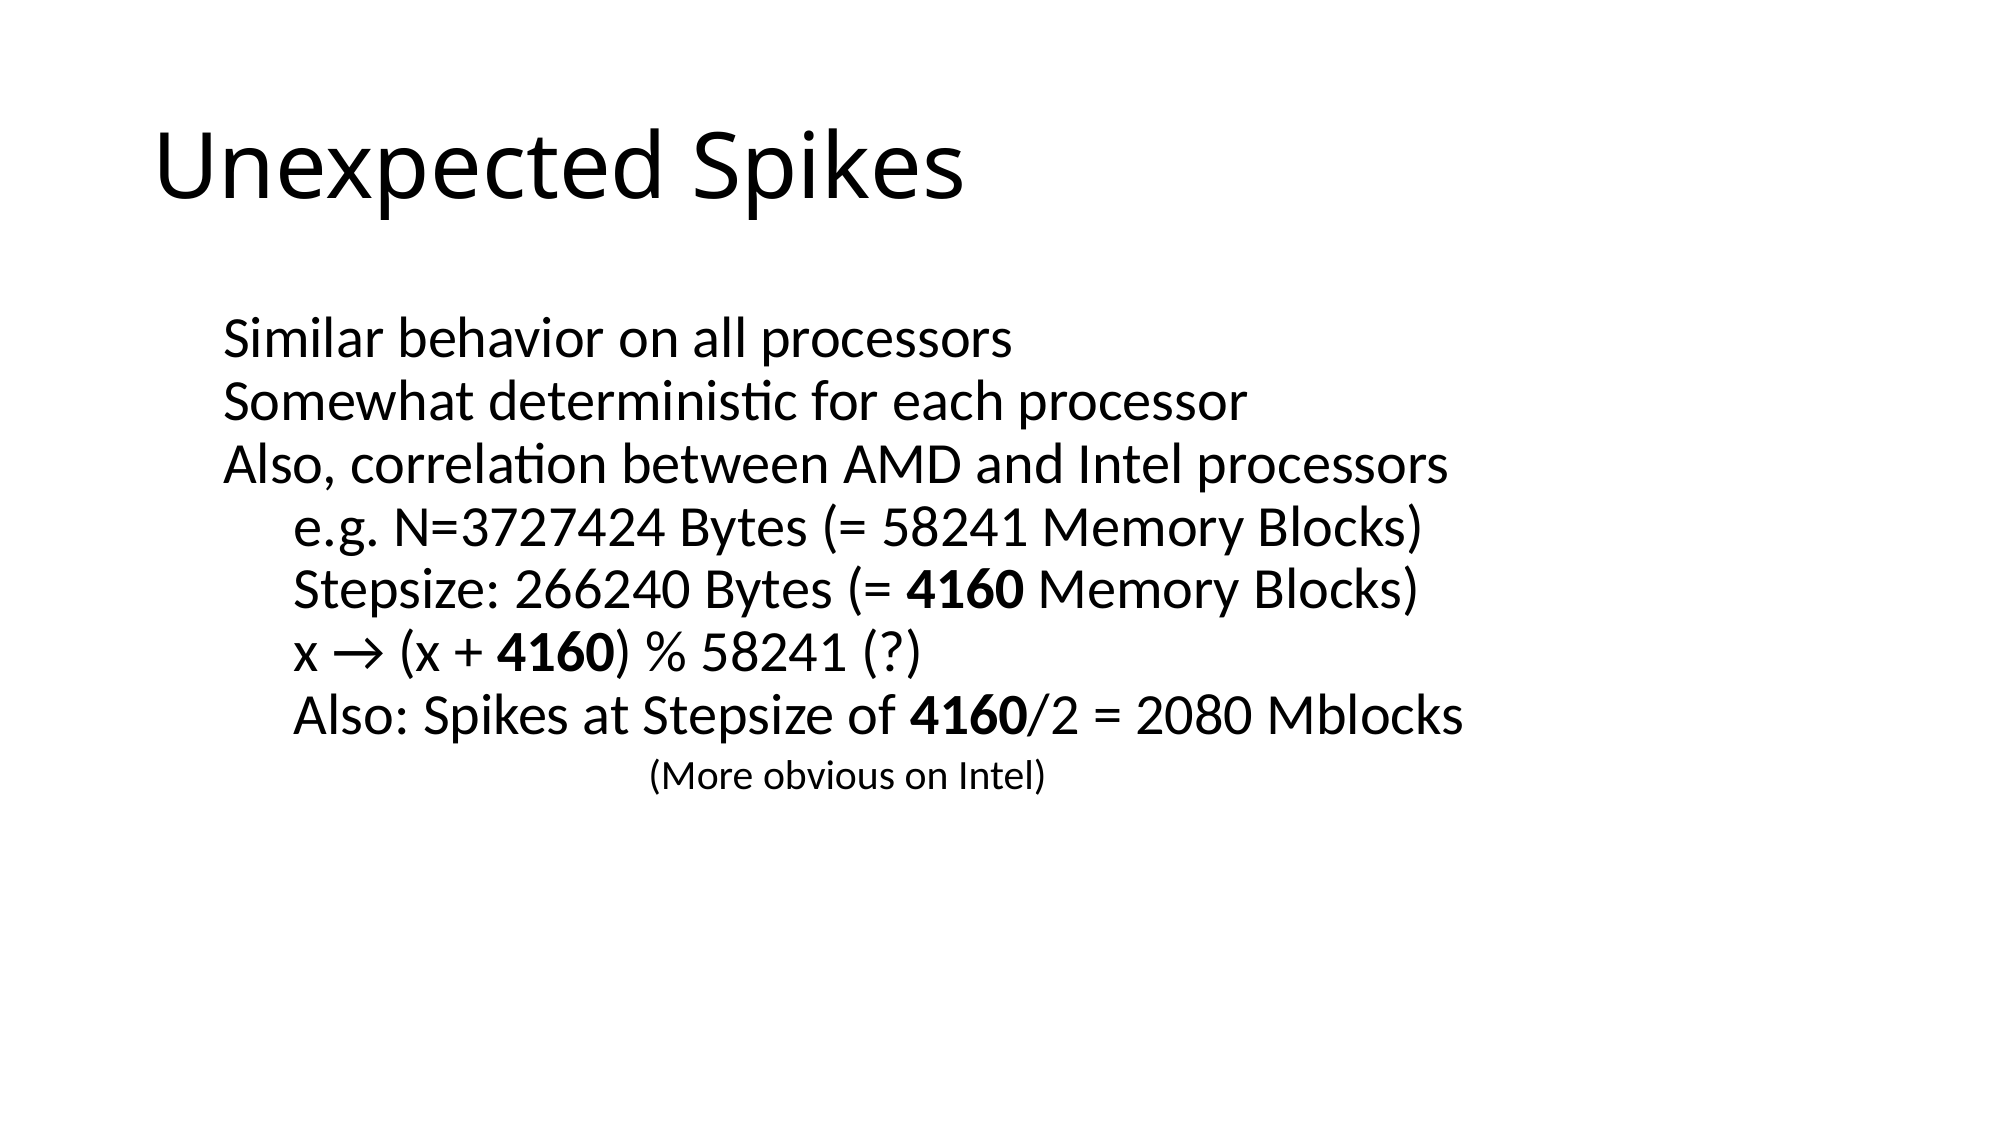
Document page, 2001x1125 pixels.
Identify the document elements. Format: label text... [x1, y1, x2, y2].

text_box Similar behavior on all processors Somewhat deterministic for each processor Also, correlation between AMD and Intel processors e.g. N=3727424 Bytes (= 58241 Memory Blocks) Stepsize: 266240 Bytes (= 4160 Memory Blocks) x → (x + 4160) % 58241 (?) Also: Spikes at Stepsize of 4160/2 = 2080 Mblocks (More obvious on Intel) [137, 299, 1863, 1014]
text_box Unexpected Spikes [137, 59, 1863, 278]
